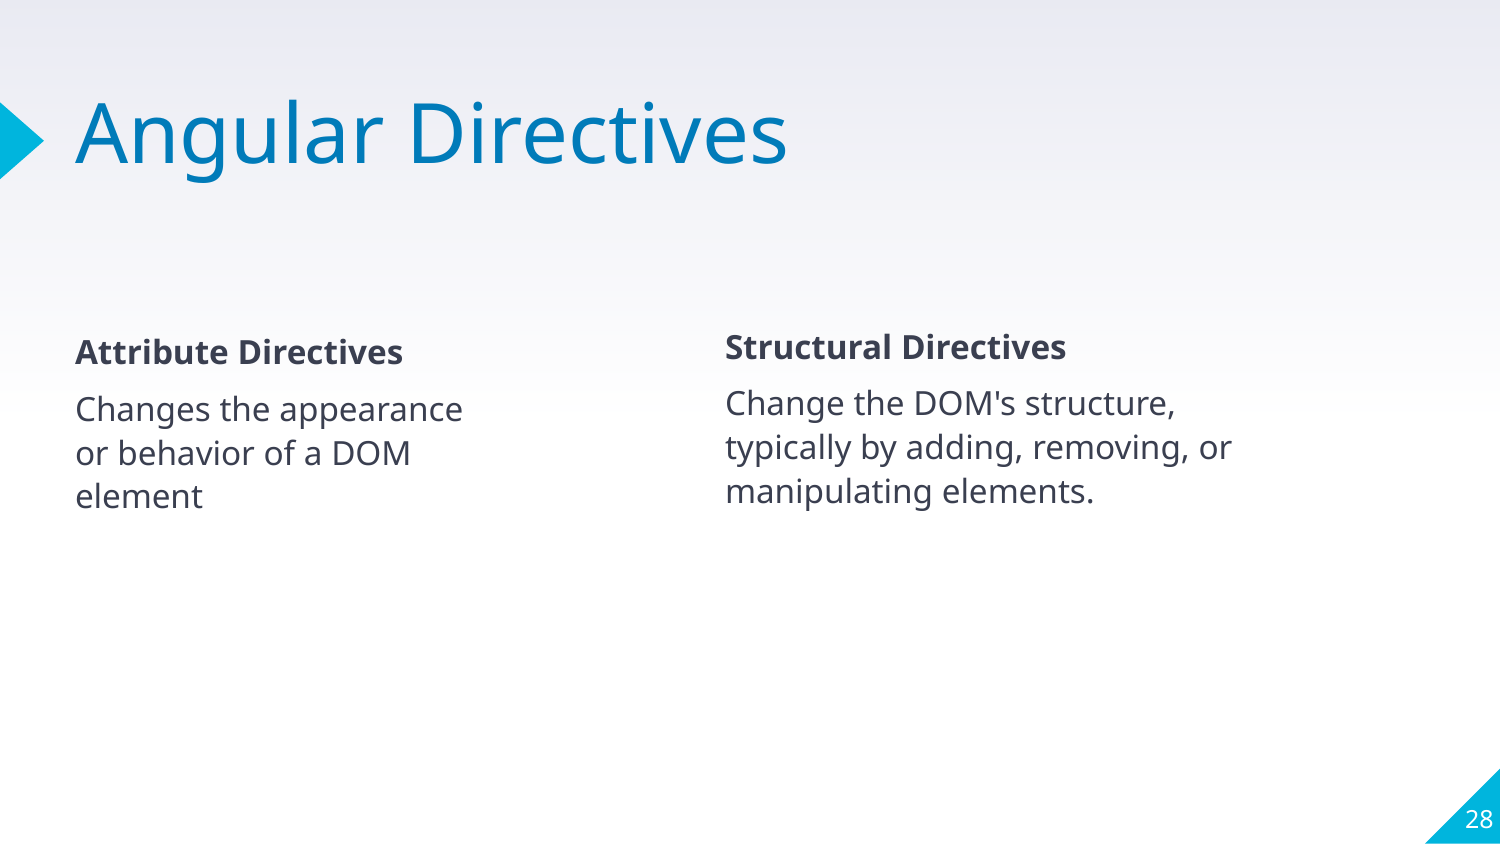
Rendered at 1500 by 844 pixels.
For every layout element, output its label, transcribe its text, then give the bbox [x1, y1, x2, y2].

list Attribute Directives Changes the appearance or behavior of a DOM element [75, 327, 496, 767]
slide_number 28 [1418, 760, 1494, 838]
list Structural Directives Change the DOM's structure, typically by adding, removing, or manipulating elements. [725, 321, 1300, 762]
title Angular Directives [75, 99, 1001, 277]
